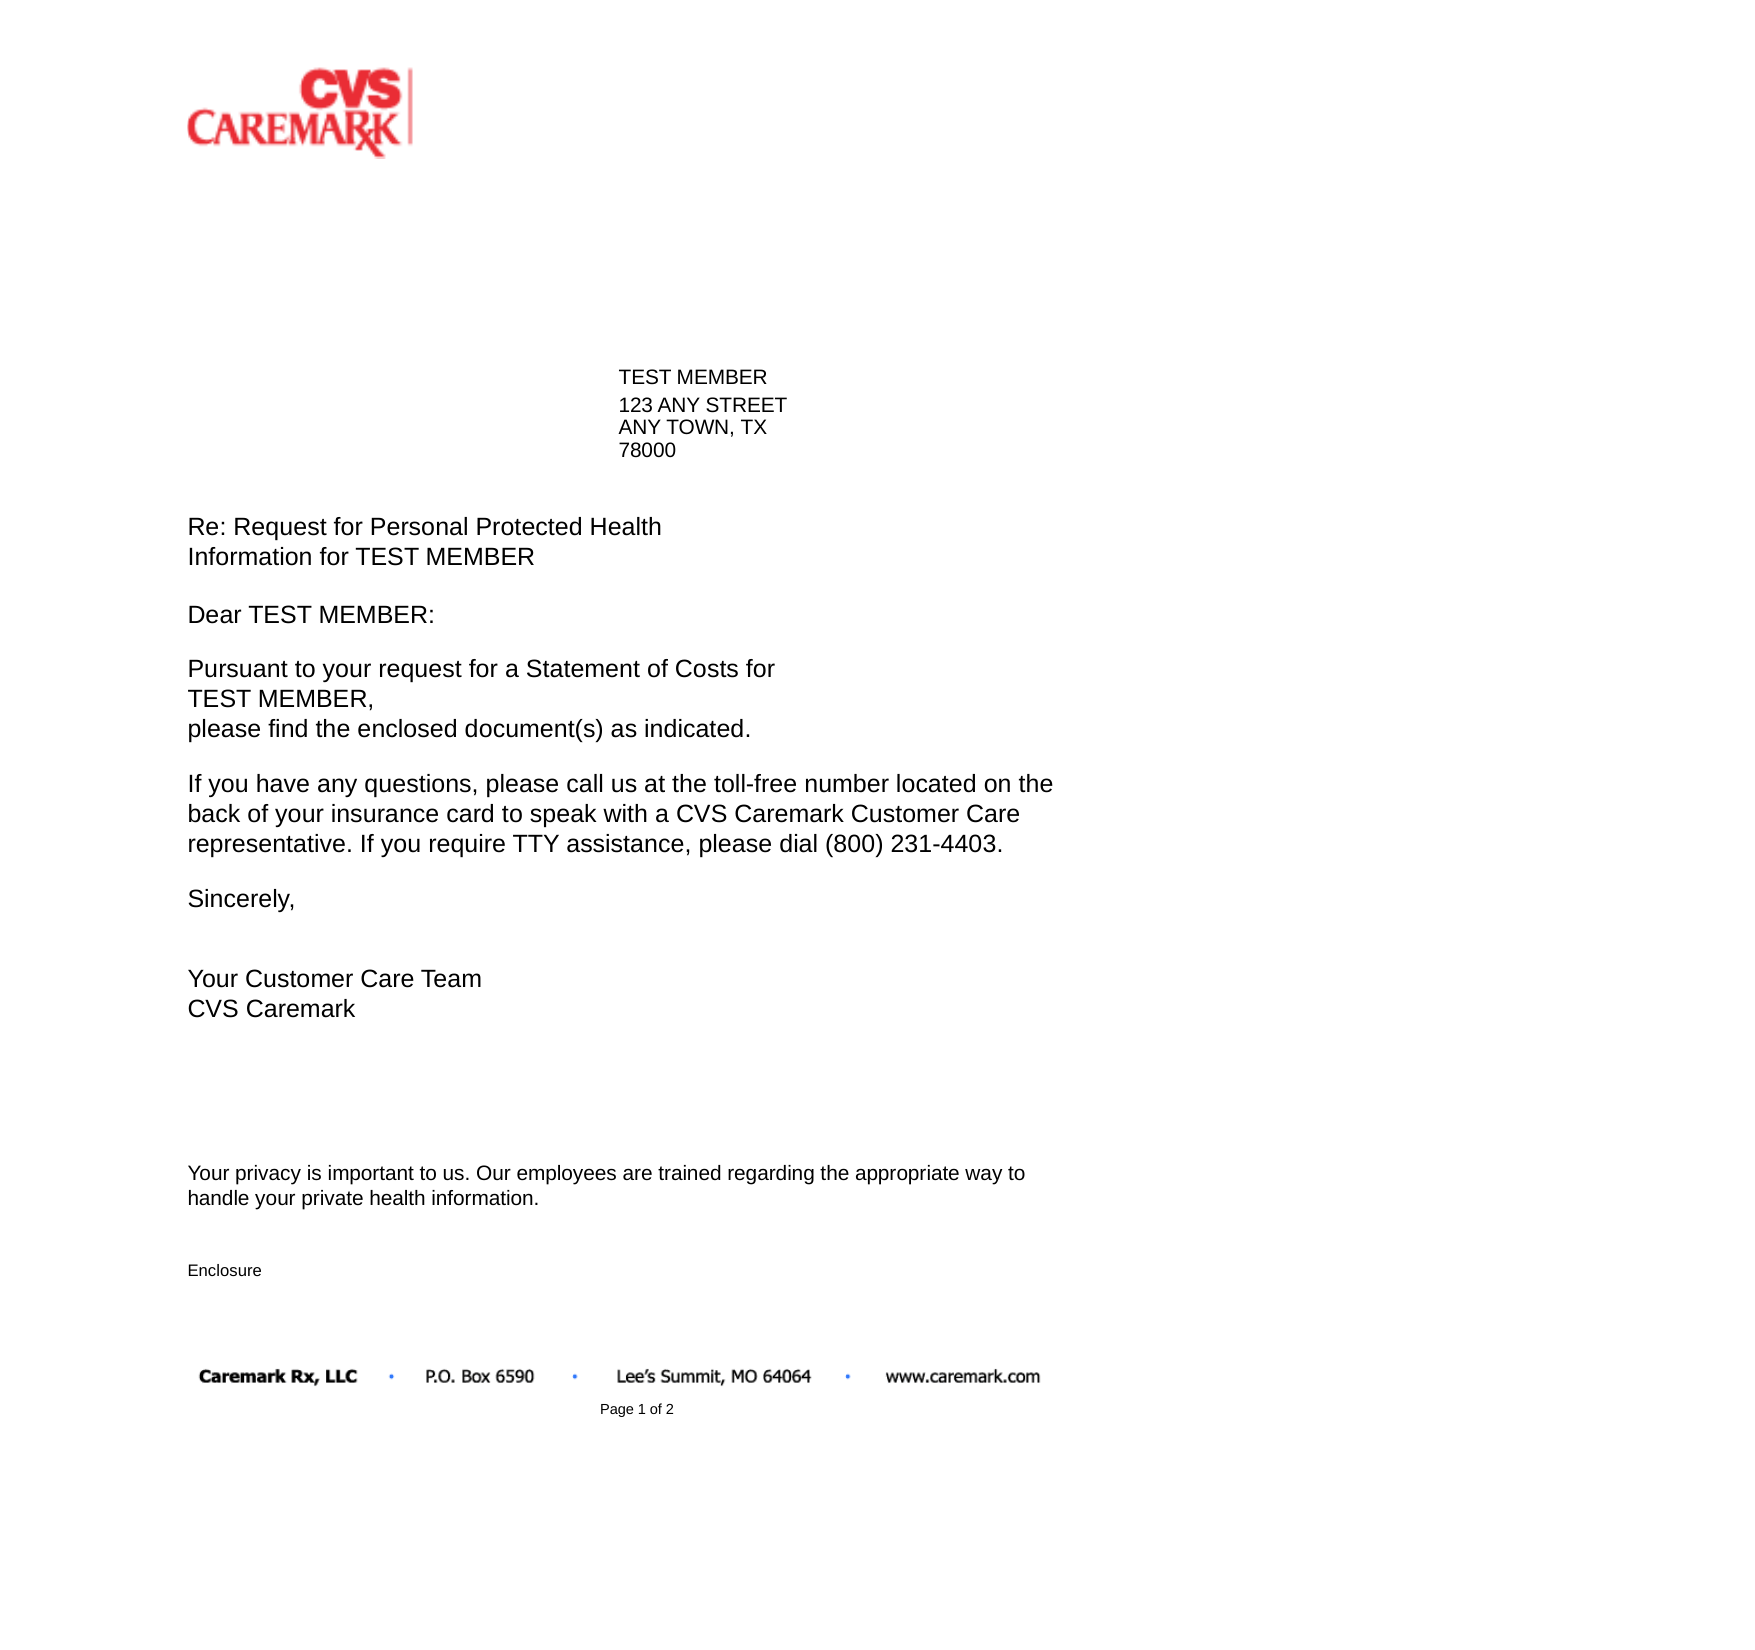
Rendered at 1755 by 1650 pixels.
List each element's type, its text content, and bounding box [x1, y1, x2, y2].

text_box TEST MEMBER 123 ANY STREET ANY TOWN, TX 78000 Re: Request for Personal Protected Health Information for TEST MEMBER Dear TEST MEMBER: Pursuant to your request for a Statement of Costs for TEST MEMBER, please find the enclosed document(s) as indicated. If you have any questions, please call us at the toll-free number located on the back of your insurance card to speak with a CVS Caremark Customer Care representative. If you require TTY assistance, please dial (800) 231-4403. Sincerely, Your Customer Care Team CVS Caremark [185, 361, 1081, 1023]
text_box Page 1 of 2 [598, 1399, 677, 1418]
text_box [187, 1360, 1050, 1394]
text_box Your privacy is important to us. Our employees are trained regarding the appropriate way to handle your private health information. Enclosure [185, 1159, 1034, 1281]
picture [187, 60, 530, 159]
